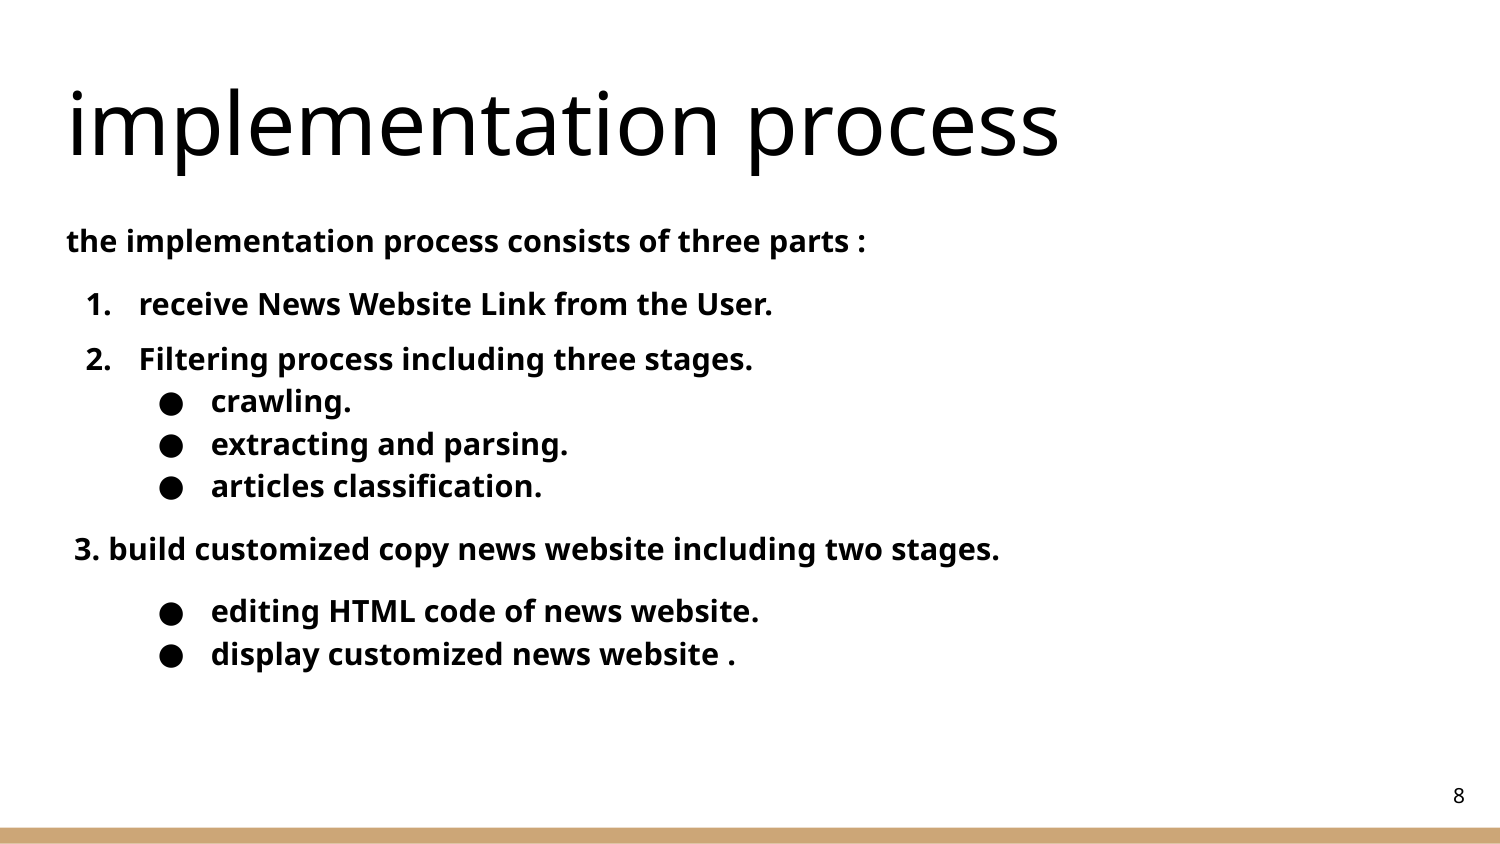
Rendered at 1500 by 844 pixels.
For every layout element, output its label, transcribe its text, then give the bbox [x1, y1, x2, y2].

slide_number 8 [1389, 764, 1480, 830]
title implementation process [51, 51, 1449, 189]
list the implementation process consists of three parts : receive News Website Link from the User. Filtering process including three stages. crawling. extracting and parsing. articles classification. 3. build customized copy news website including two stages. editing HTML code of news website. display customized news website . [51, 200, 1449, 752]
